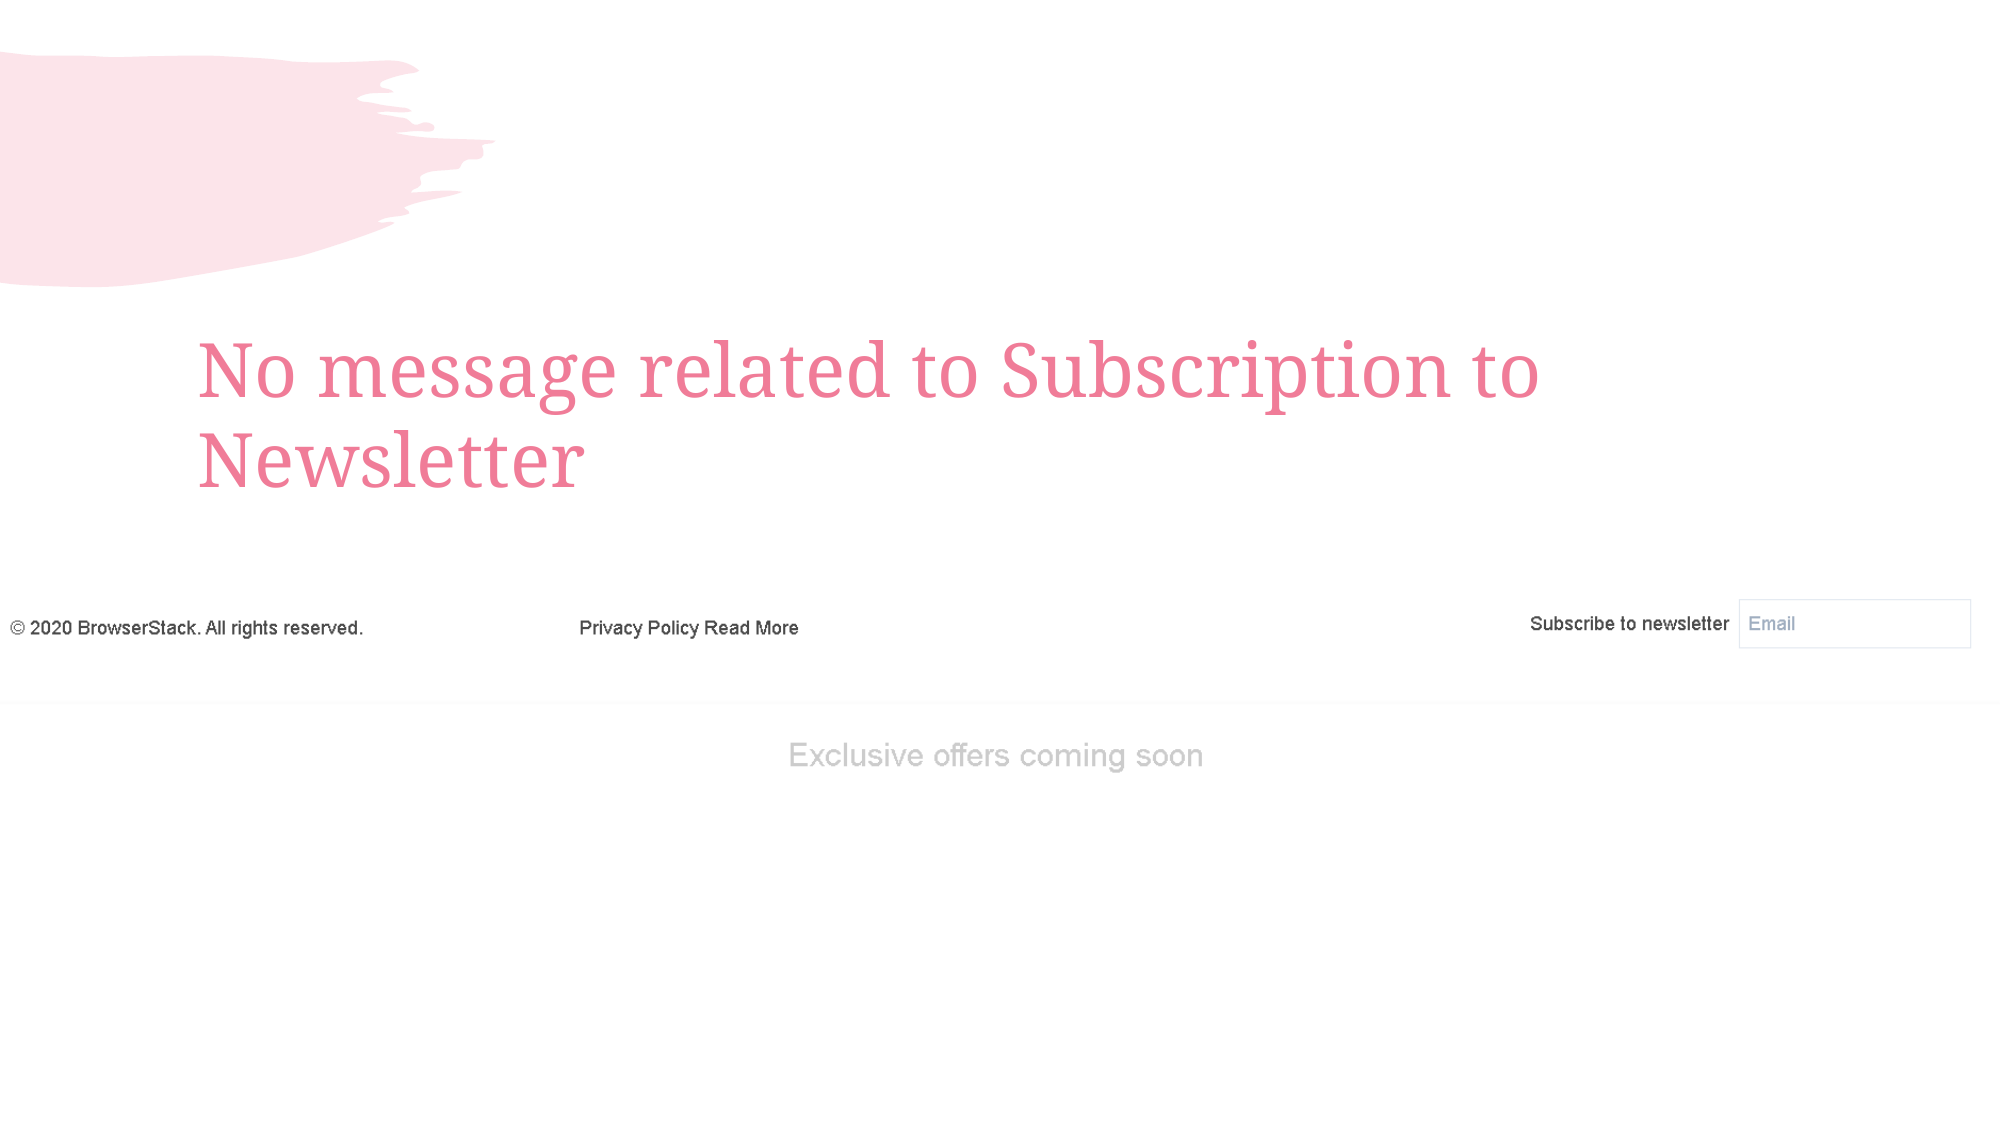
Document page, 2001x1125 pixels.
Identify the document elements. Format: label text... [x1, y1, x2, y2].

picture [0, 522, 2000, 792]
text_box No message related to Subscription to Newsletter [182, 314, 1818, 522]
